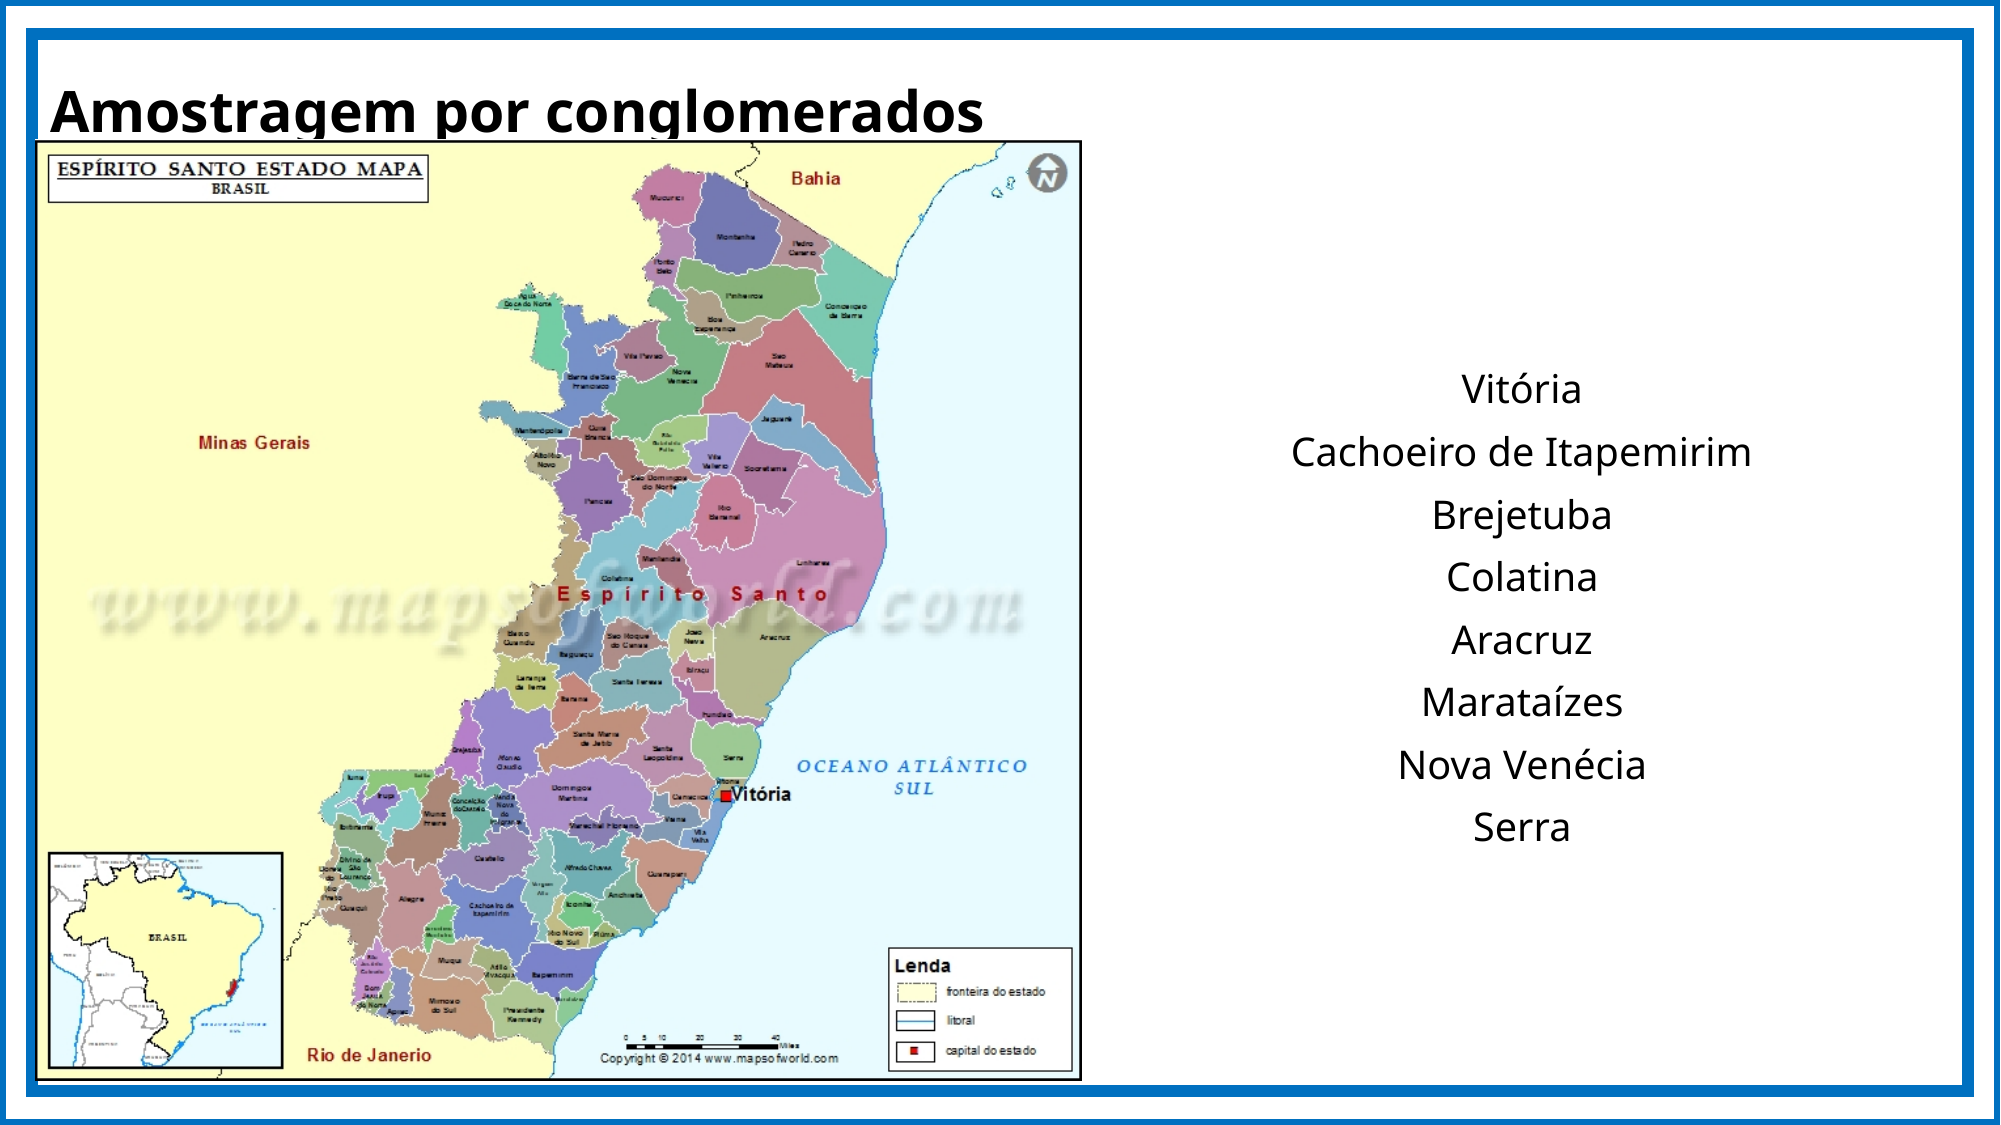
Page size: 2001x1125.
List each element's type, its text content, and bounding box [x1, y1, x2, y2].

text_box Vitória Cachoeiro de Itapemirim Brejetuba Colatina Aracruz Marataízes Nova Venécia Serra [1084, 361, 1960, 859]
picture [35, 139, 1082, 1081]
text_box [31, 33, 1969, 1092]
text_box [0, 0, 2000, 1125]
list Amostragem por conglomerados [35, 44, 1000, 139]
